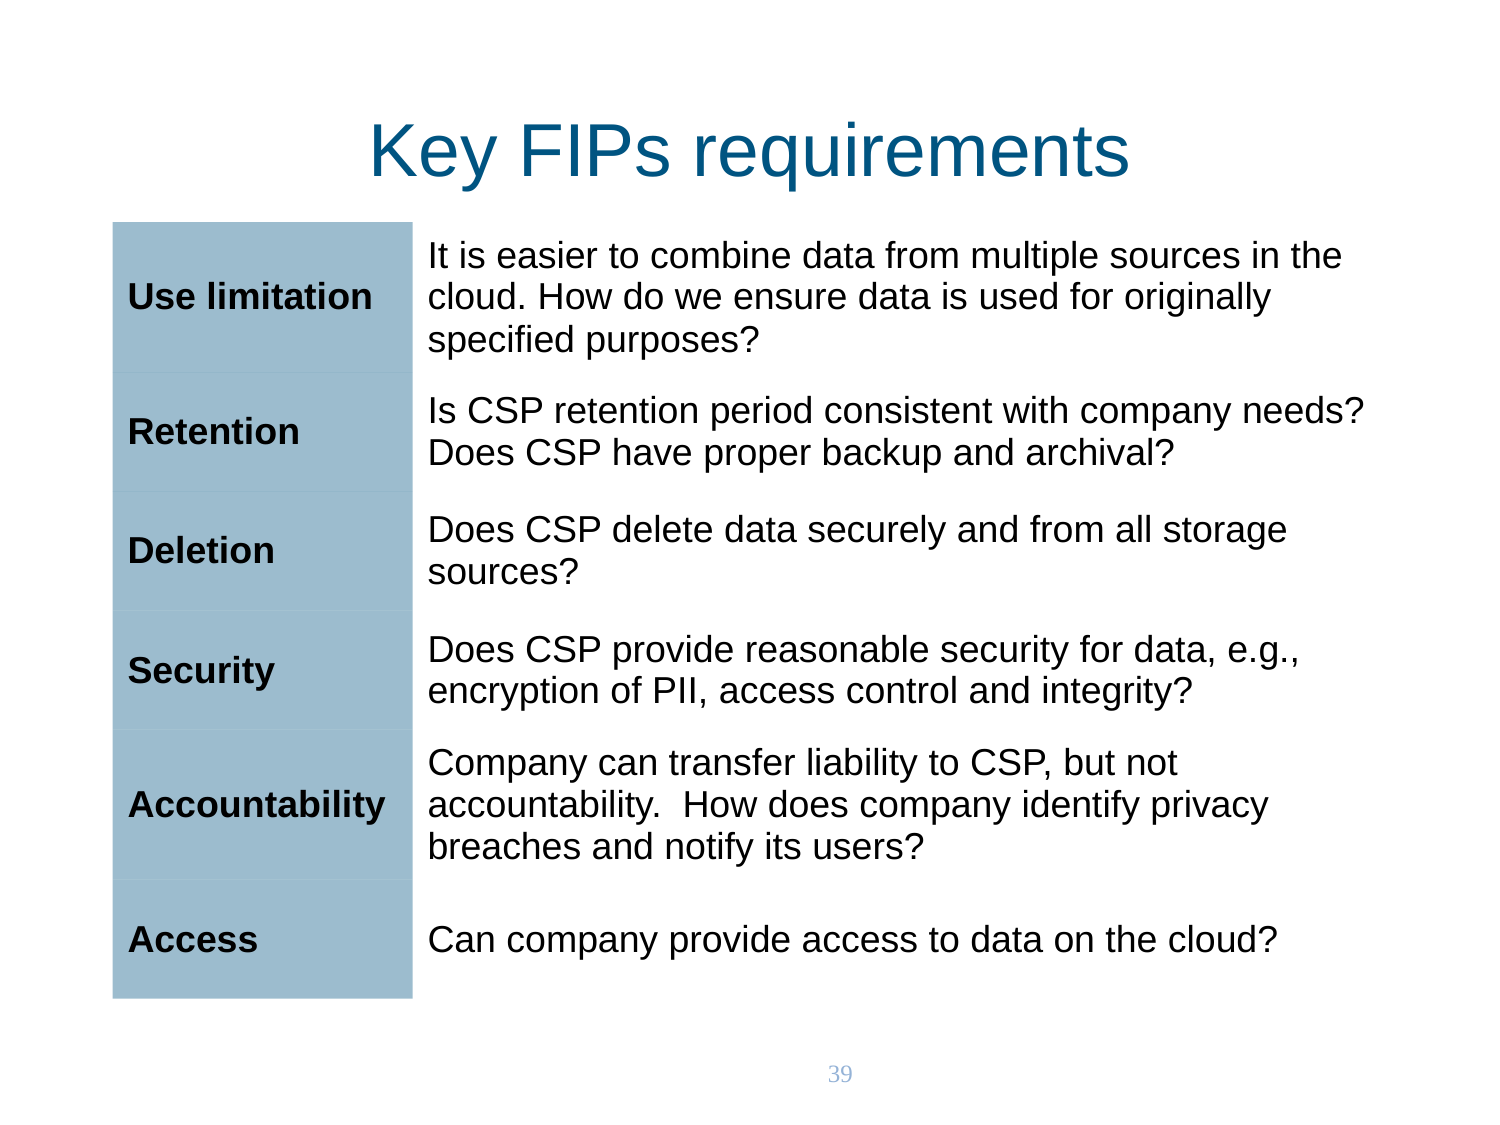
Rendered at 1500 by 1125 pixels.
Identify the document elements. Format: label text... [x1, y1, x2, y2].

table_cell Can company provide access to data on the cloud? [413, 880, 1388, 999]
table_cell Retention [113, 372, 413, 491]
table_header It is easier to combine data from multiple sources in the cloud. How do we ensure data is used for originally specified purposes? [413, 222, 1388, 372]
table_cell Accountability [113, 730, 413, 880]
table_cell Does CSP delete data securely and from all storage sources? [413, 491, 1388, 610]
title Key FIPs requirements [112, 77, 1388, 216]
table_cell Deletion [113, 491, 413, 610]
table_cell Does CSP provide reasonable security for data, e.g., encryption of PII, access control and integrity? [413, 610, 1388, 730]
table_cell Company can transfer liability to CSP, but not accountability. How does company identify privacy breaches and notify its users? [413, 730, 1388, 880]
table_cell Security [113, 610, 413, 730]
table_header Use limitation [113, 222, 413, 372]
table_cell Access [113, 880, 413, 999]
table_cell Is CSP retention period consistent with company needs? Does CSP have proper backup and archival? [413, 372, 1388, 491]
